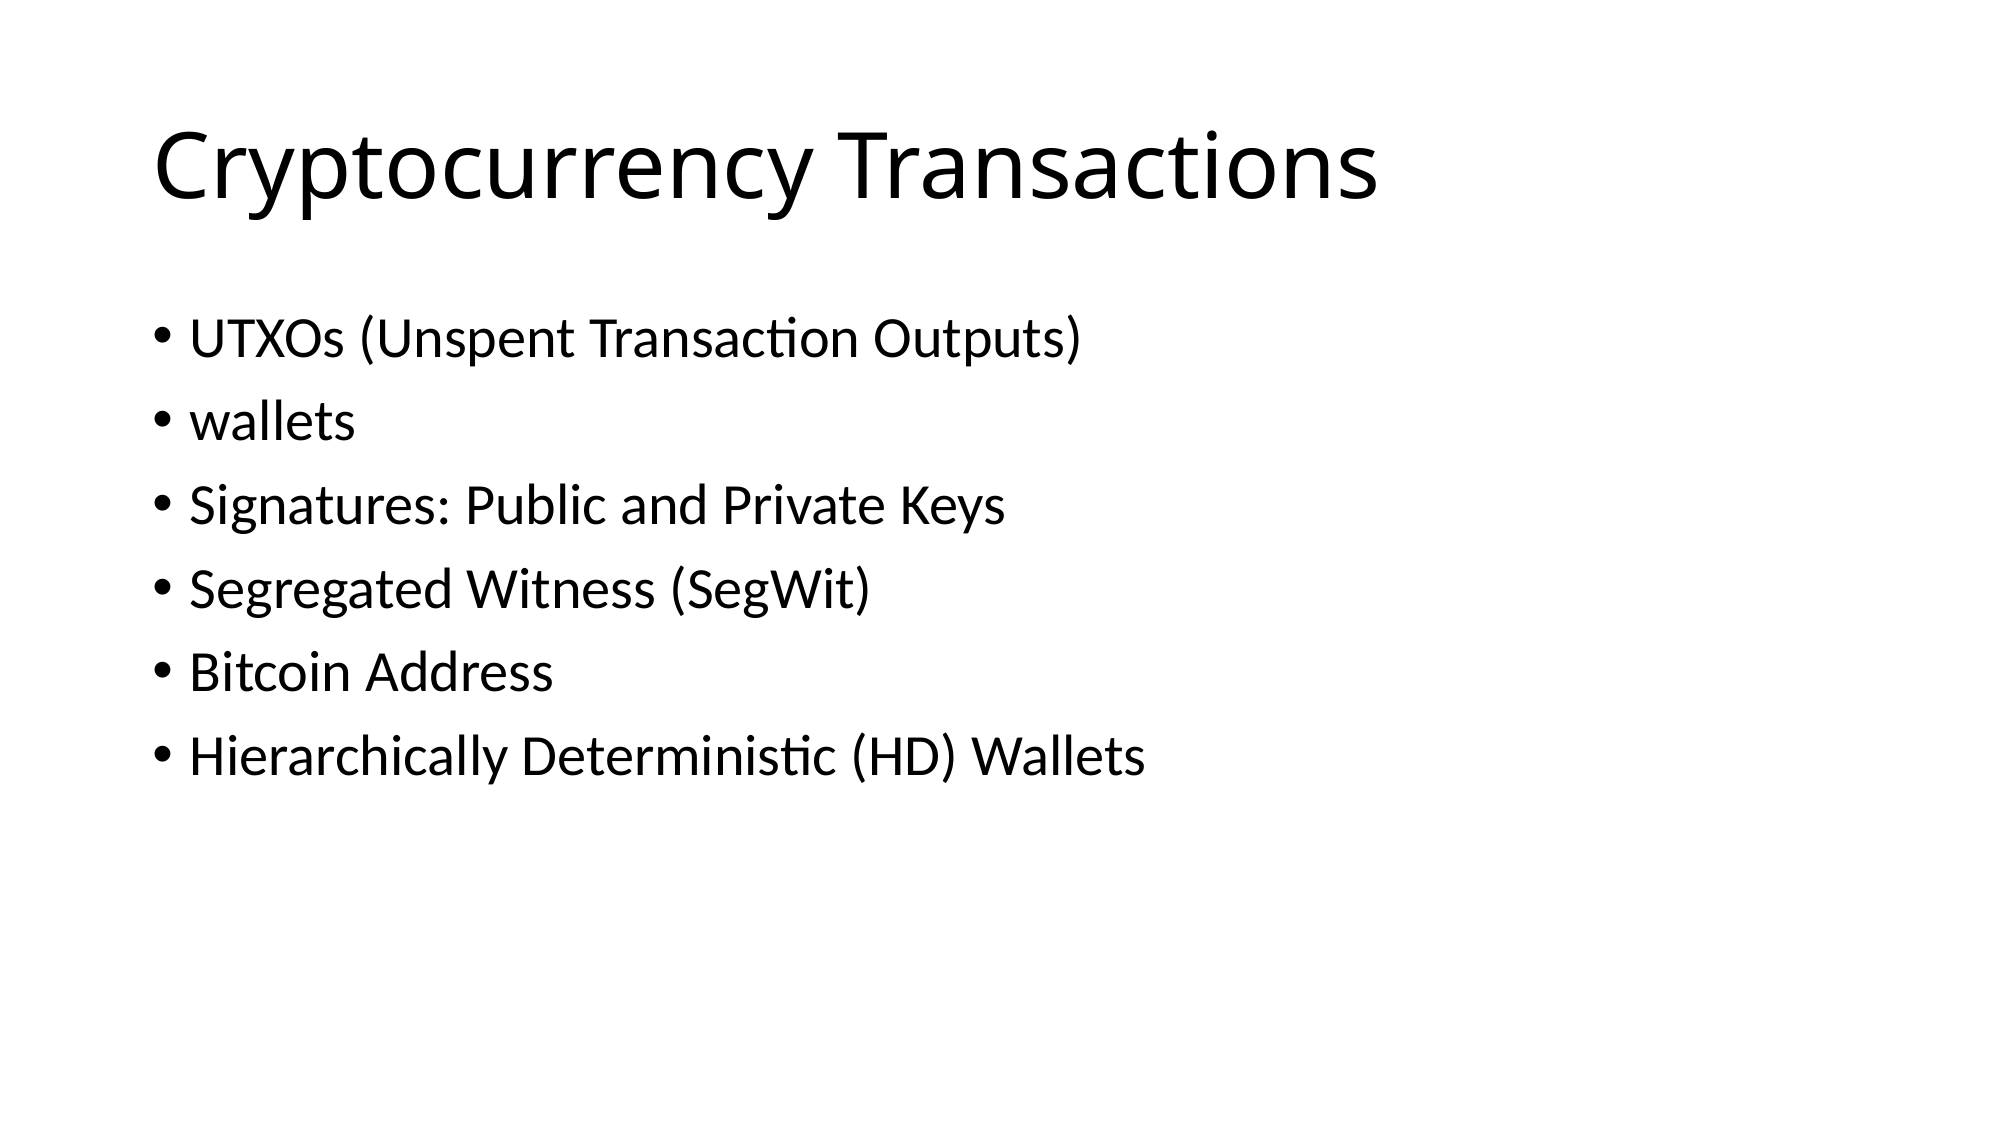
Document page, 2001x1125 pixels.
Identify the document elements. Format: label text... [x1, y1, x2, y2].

list UTXOs (Unspent Transaction Outputs) wallets Signatures: Public and Private Keys Segregated Witness (SegWit) Bitcoin Address Hierarchically Deterministic (HD) Wallets [137, 299, 1863, 1014]
title Cryptocurrency Transactions [137, 59, 1863, 278]
